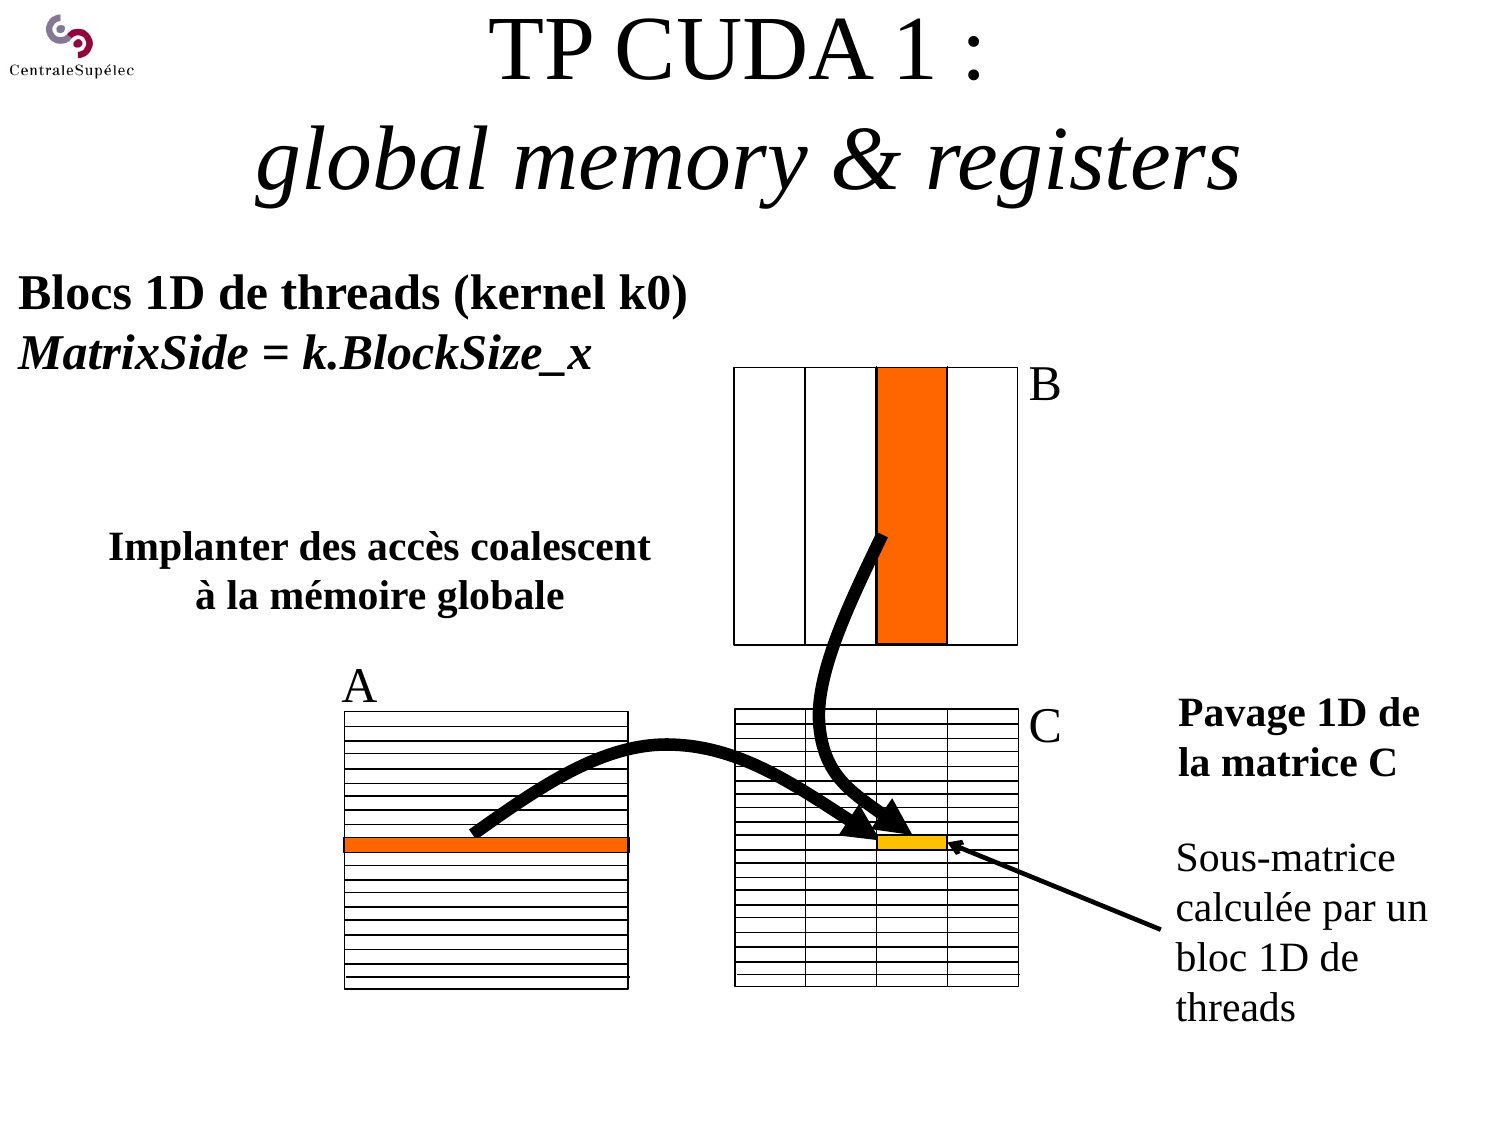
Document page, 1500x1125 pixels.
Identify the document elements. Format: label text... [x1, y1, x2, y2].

text_box B [1013, 342, 1077, 418]
text_box A [326, 645, 393, 720]
text_box Implanter des accès coalescent à la mémoire globale [85, 510, 675, 626]
text_box Sous-matrice calculée par un bloc 1D de threads [1160, 822, 1467, 1038]
text_box [633, 744, 728, 839]
text_box [819, 654, 900, 707]
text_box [947, 842, 1161, 931]
text_box Blocs 1D de threads (kernel k0) MatrixSide = k.BlockSize_x [3, 252, 704, 388]
text_box Pavage 1D de la matrice C [1163, 677, 1446, 793]
title TP CUDA 1 : global memory & registers [111, 3, 1388, 192]
text_box C [1013, 685, 1077, 761]
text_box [733, 366, 1018, 646]
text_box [343, 711, 630, 990]
picture [0, 1, 143, 88]
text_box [733, 708, 1021, 987]
